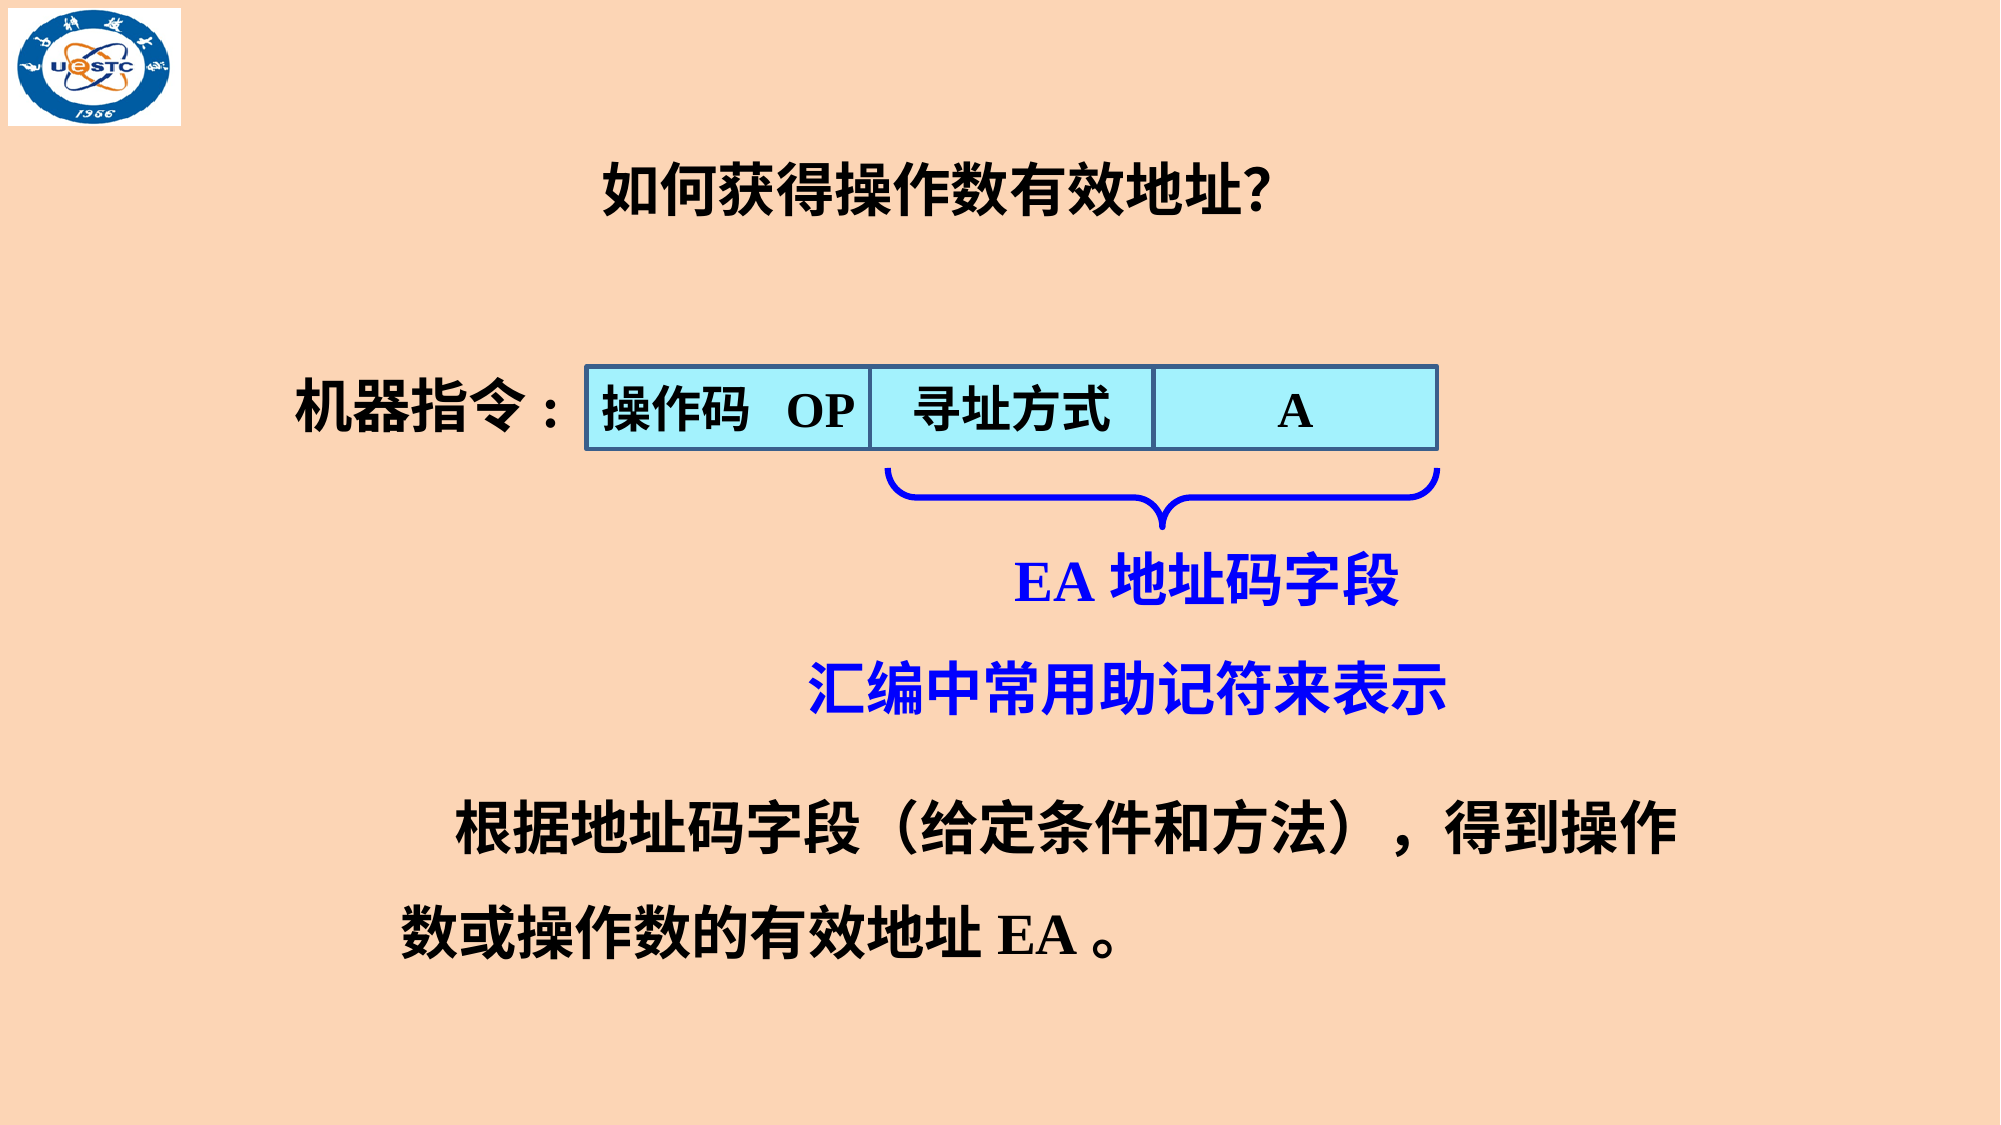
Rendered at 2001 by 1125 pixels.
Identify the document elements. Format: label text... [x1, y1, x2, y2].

text_box 根据地址码字段（给定条件和方法），得到操作数或操作数的有效地址EA。 [385, 748, 1721, 974]
text_box 汇编中常用助记符来表示 [793, 645, 1638, 730]
text_box 如何获得操作数有效地址？ [586, 145, 1449, 231]
text_box EA地址码字段 [999, 535, 1449, 621]
text_box 机器指令: [279, 361, 547, 447]
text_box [586, 366, 1438, 450]
text_box [886, 467, 1438, 528]
picture [8, 8, 181, 126]
